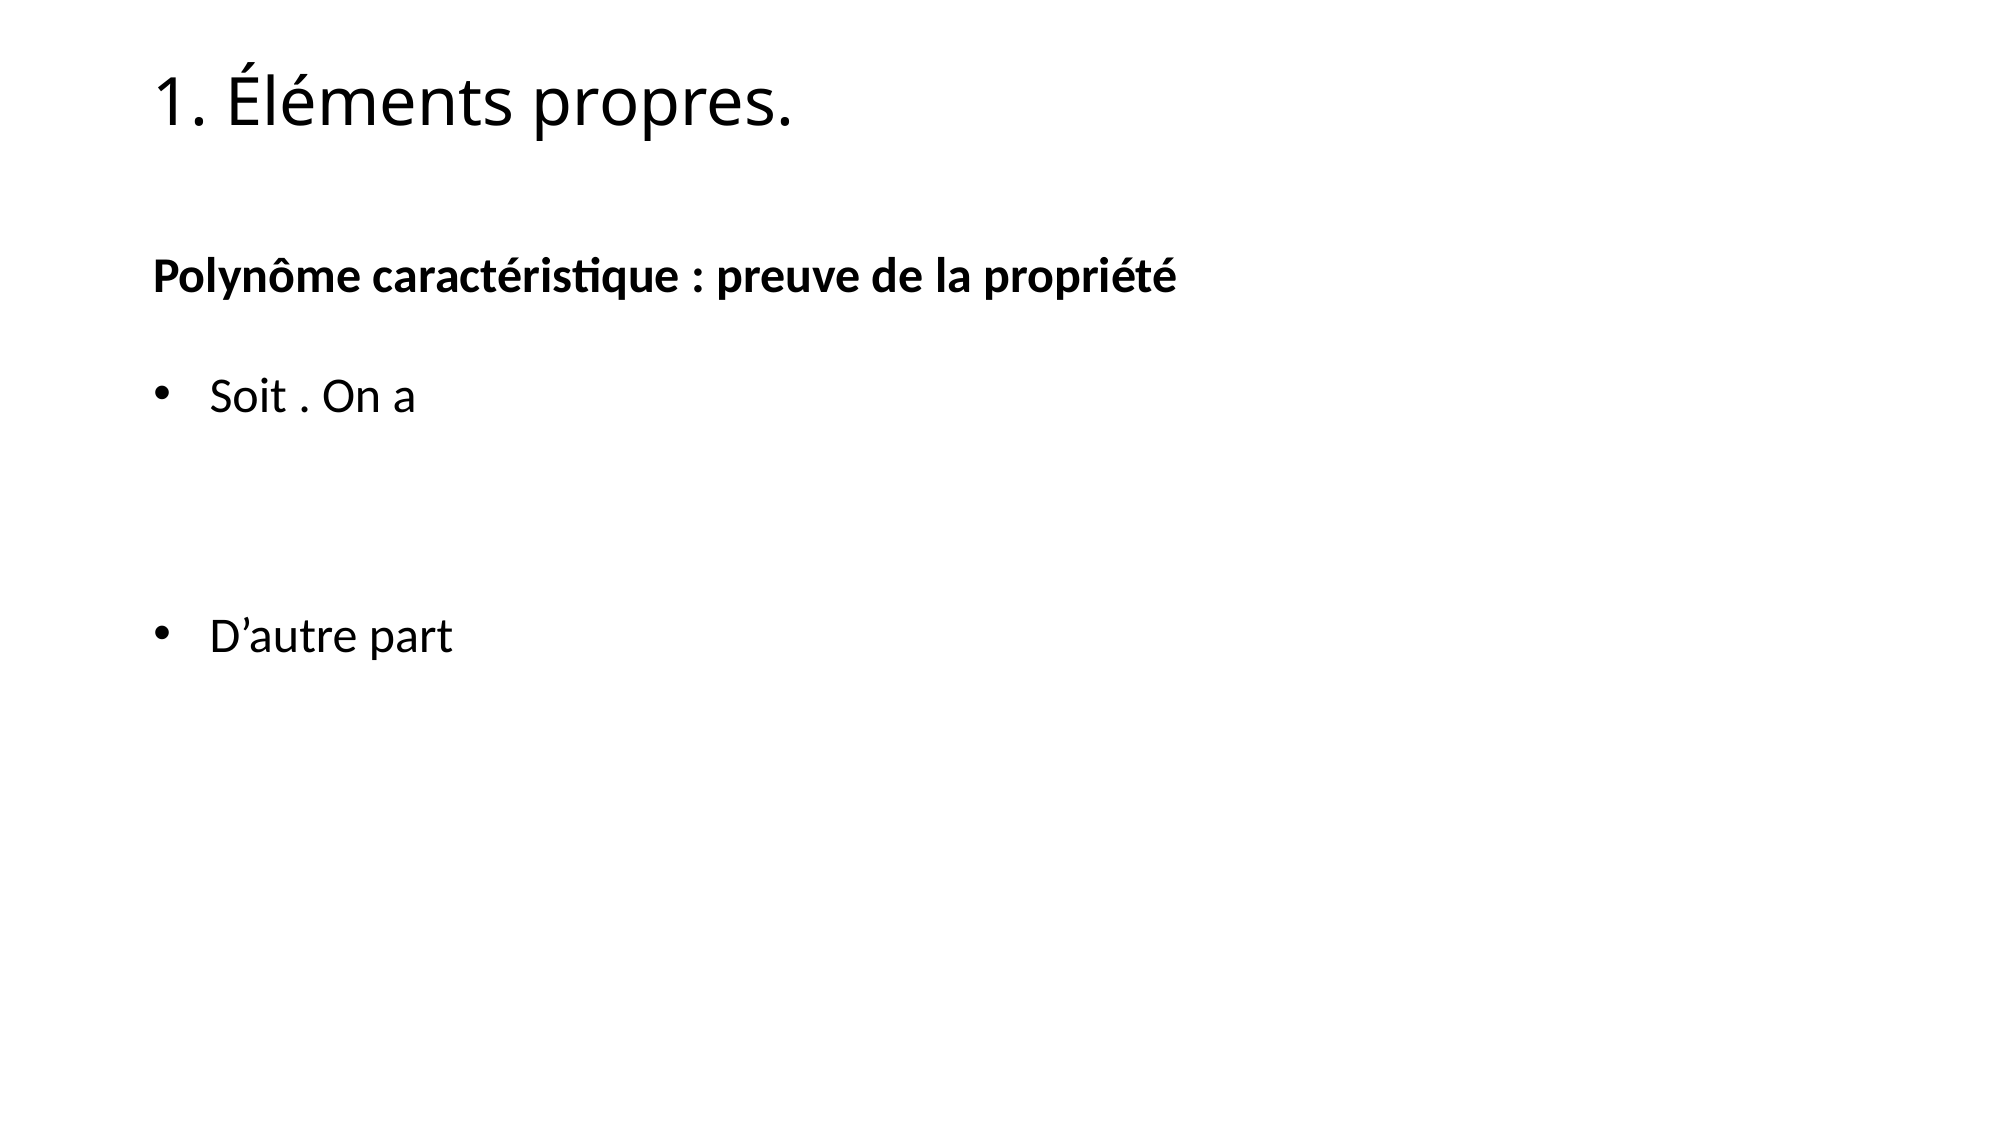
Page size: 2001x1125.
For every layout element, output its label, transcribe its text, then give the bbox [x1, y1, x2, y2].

text_box 1. Éléments propres. [137, 59, 1863, 155]
